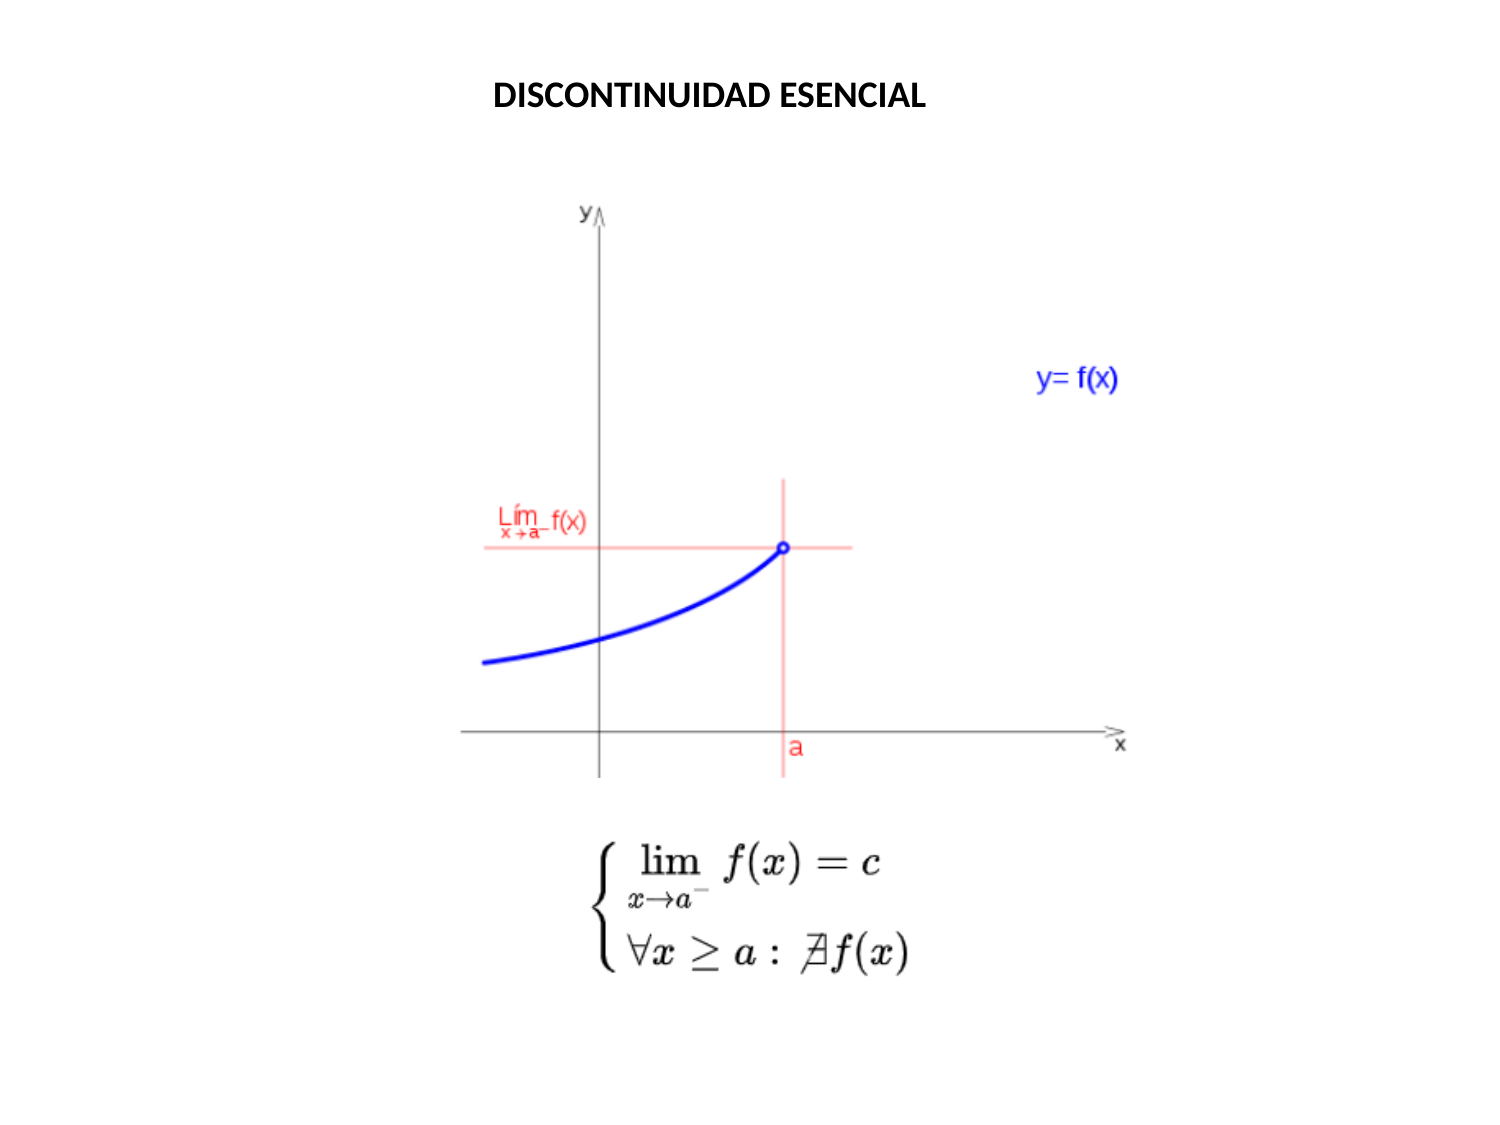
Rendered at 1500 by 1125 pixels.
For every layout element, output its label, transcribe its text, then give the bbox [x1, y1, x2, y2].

picture [442, 196, 1133, 779]
text_box DISCONTINUIDAD ESENCIAL [478, 62, 1223, 168]
picture [578, 833, 922, 996]
